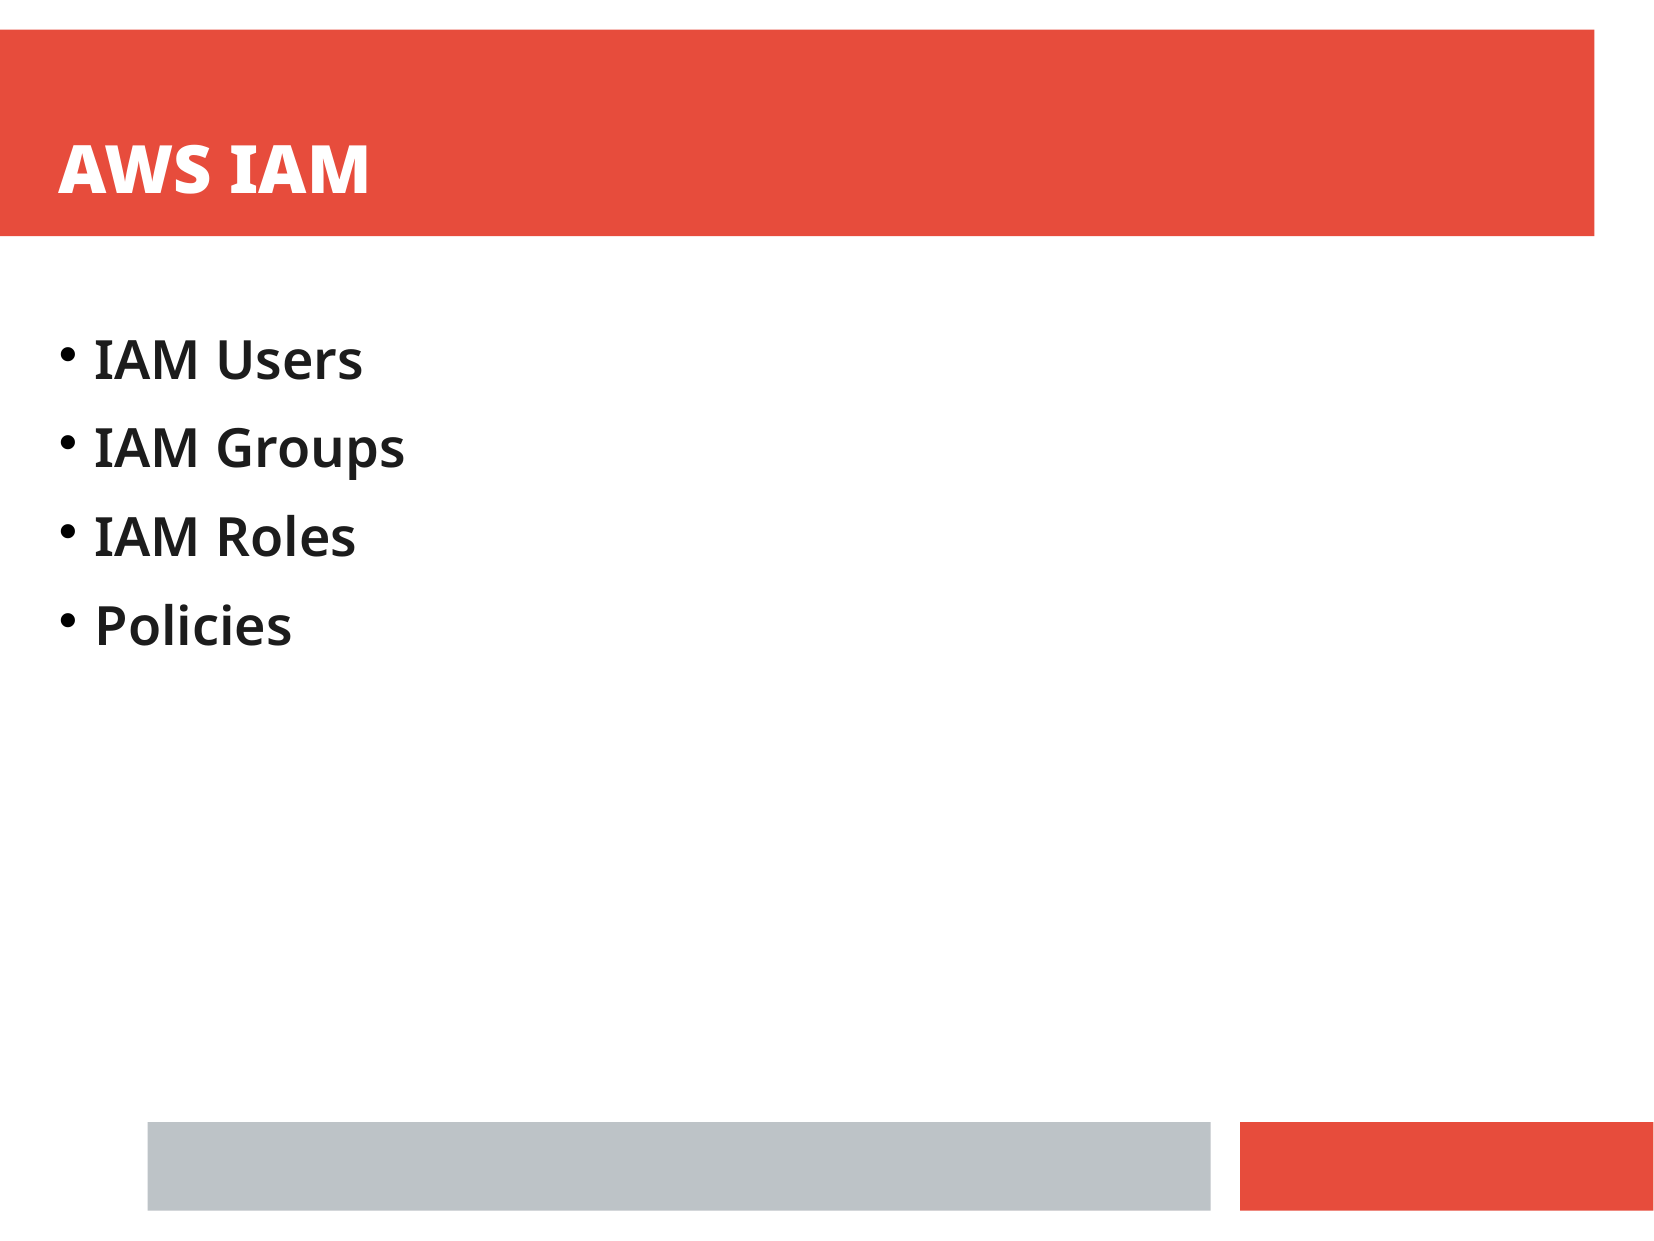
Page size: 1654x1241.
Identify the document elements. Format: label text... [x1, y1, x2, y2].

text_box AWS IAM [59, 59, 1595, 207]
text_box IAM Users IAM Groups IAM Roles Policies [59, 324, 1565, 1093]
